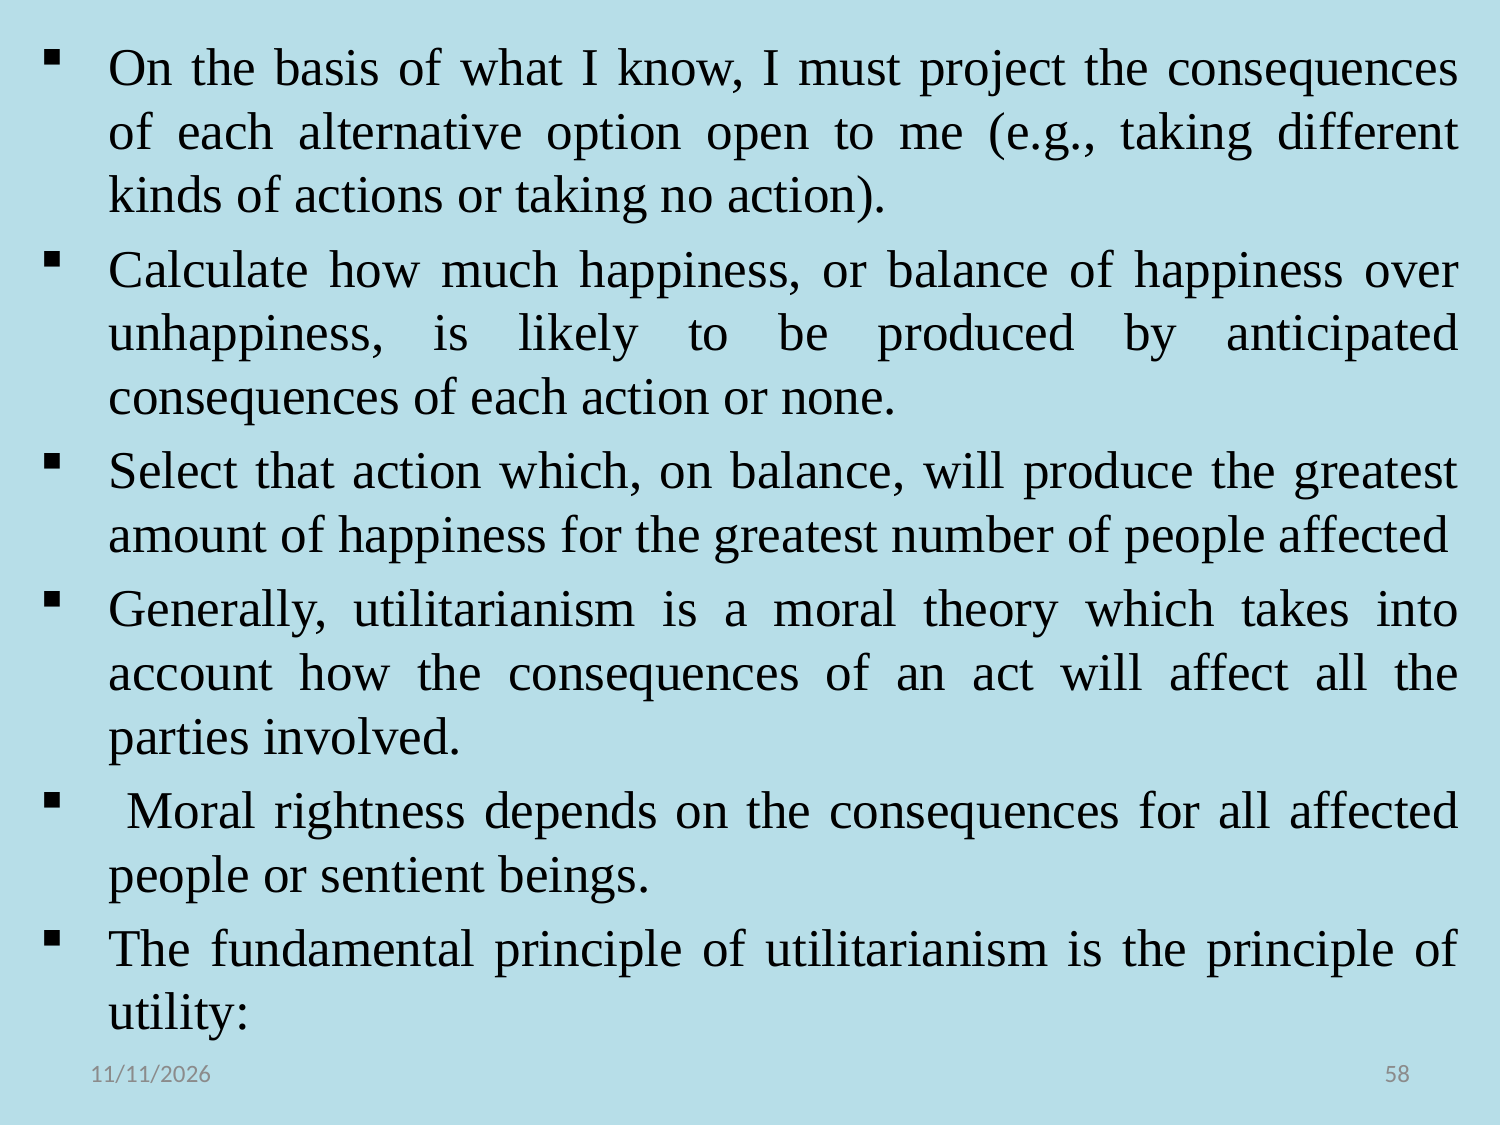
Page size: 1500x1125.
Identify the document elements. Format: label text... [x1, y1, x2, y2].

slide_number 58 [1074, 1042, 1425, 1103]
subtitle On the basis of what I know, I must project the consequences of each alternative option open to me (e.g., taking different kinds of actions or taking no action). Calculate how much happiness, or balance of happiness over unhappiness, is likely to be produced by anticipated consequences of each action or none. Select that action which, on balance, will produce the greatest amount of happiness for the greatest number of people affected Generally, utilitarianism is a moral theory which takes into account how the consequences of an act will affect all the parties involved. Moral rightness depends on the consequences for all affected people or sentient beings. The fundamental principle of utilitarianism is the principle of utility: [24, 24, 1475, 1100]
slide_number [75, 1042, 425, 1103]
